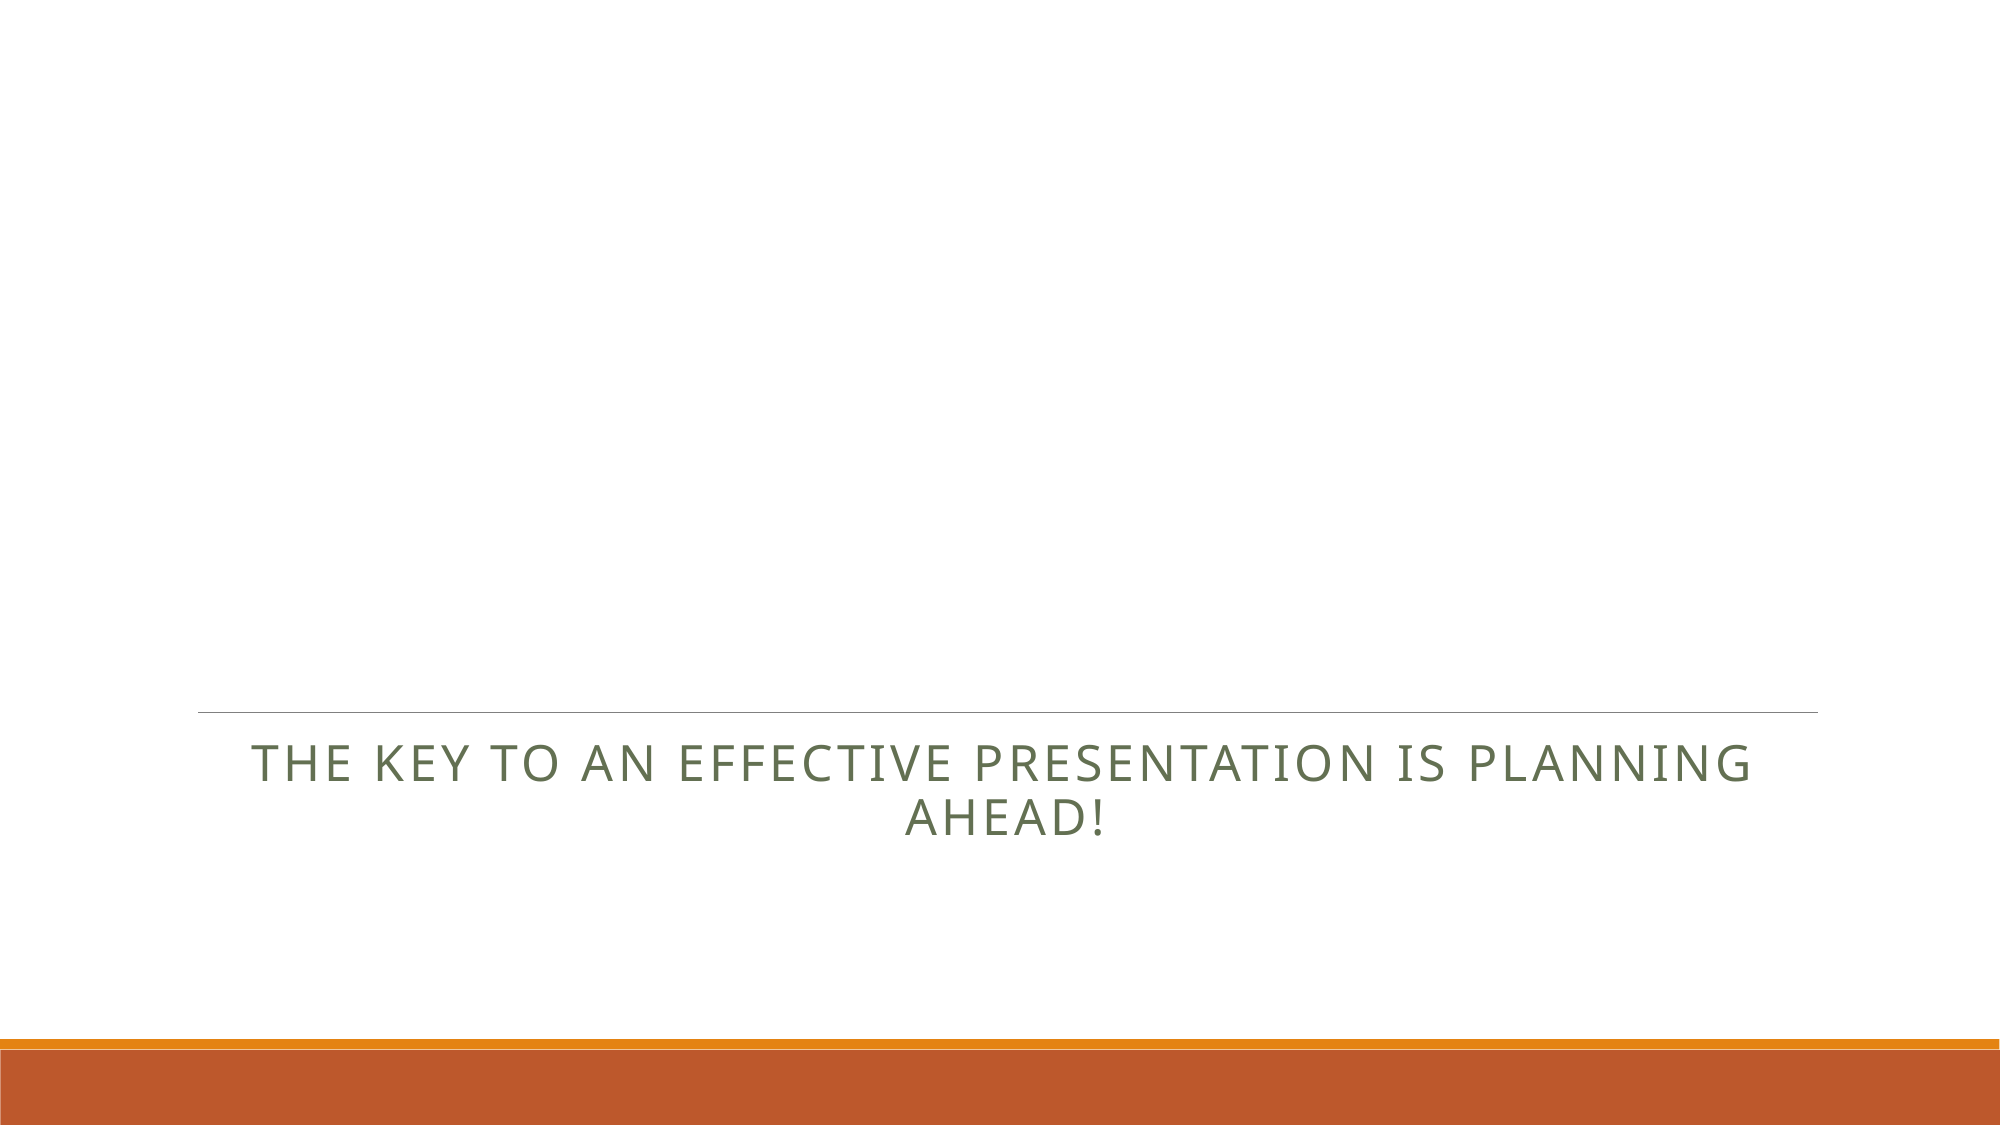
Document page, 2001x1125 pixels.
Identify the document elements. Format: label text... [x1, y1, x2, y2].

list The key to an effective presentation is planning ahead! [180, 730, 1830, 918]
